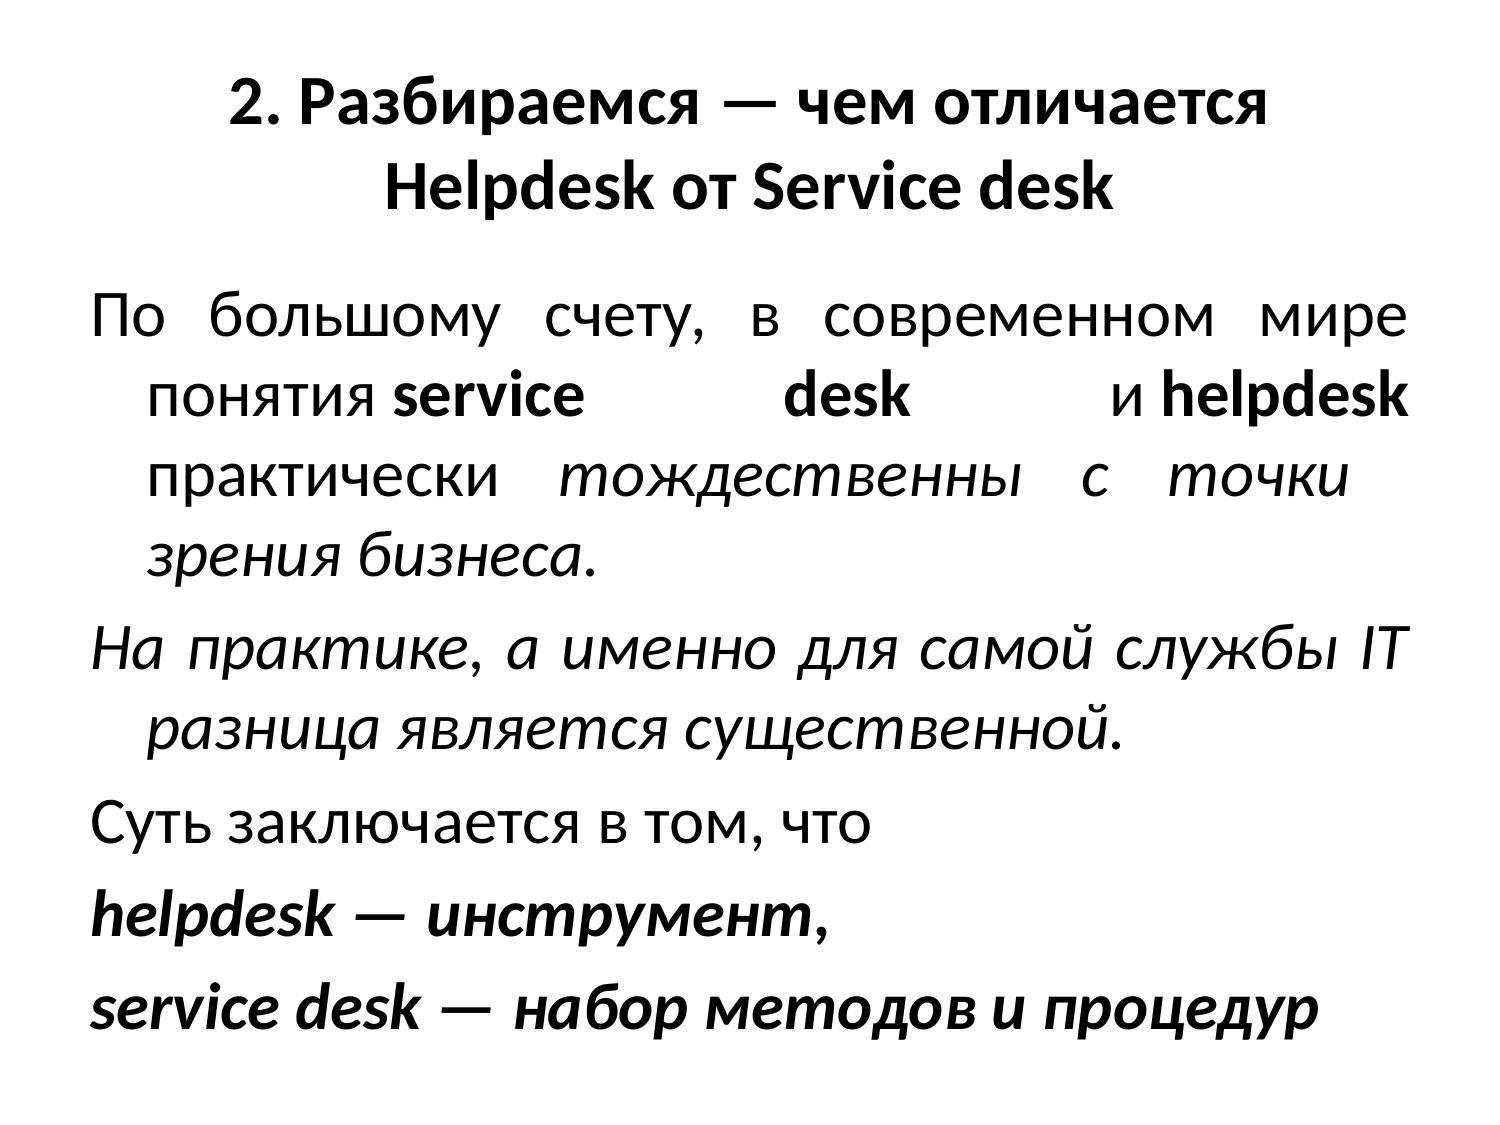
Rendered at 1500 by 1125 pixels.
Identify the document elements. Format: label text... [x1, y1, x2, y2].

list По большому счету, в современном мире понятия service desk и helpdesk практически тождественны с точки зрения бизнеса. На практике, а именно для самой службы IT разница является существенной. Суть заключается в том, что helpdesk — инструмент, service desk — набор методов и процедур [75, 262, 1425, 1005]
title 2. Разбираемся — чем отличается Helpdesk от Service desk [75, 45, 1425, 233]
